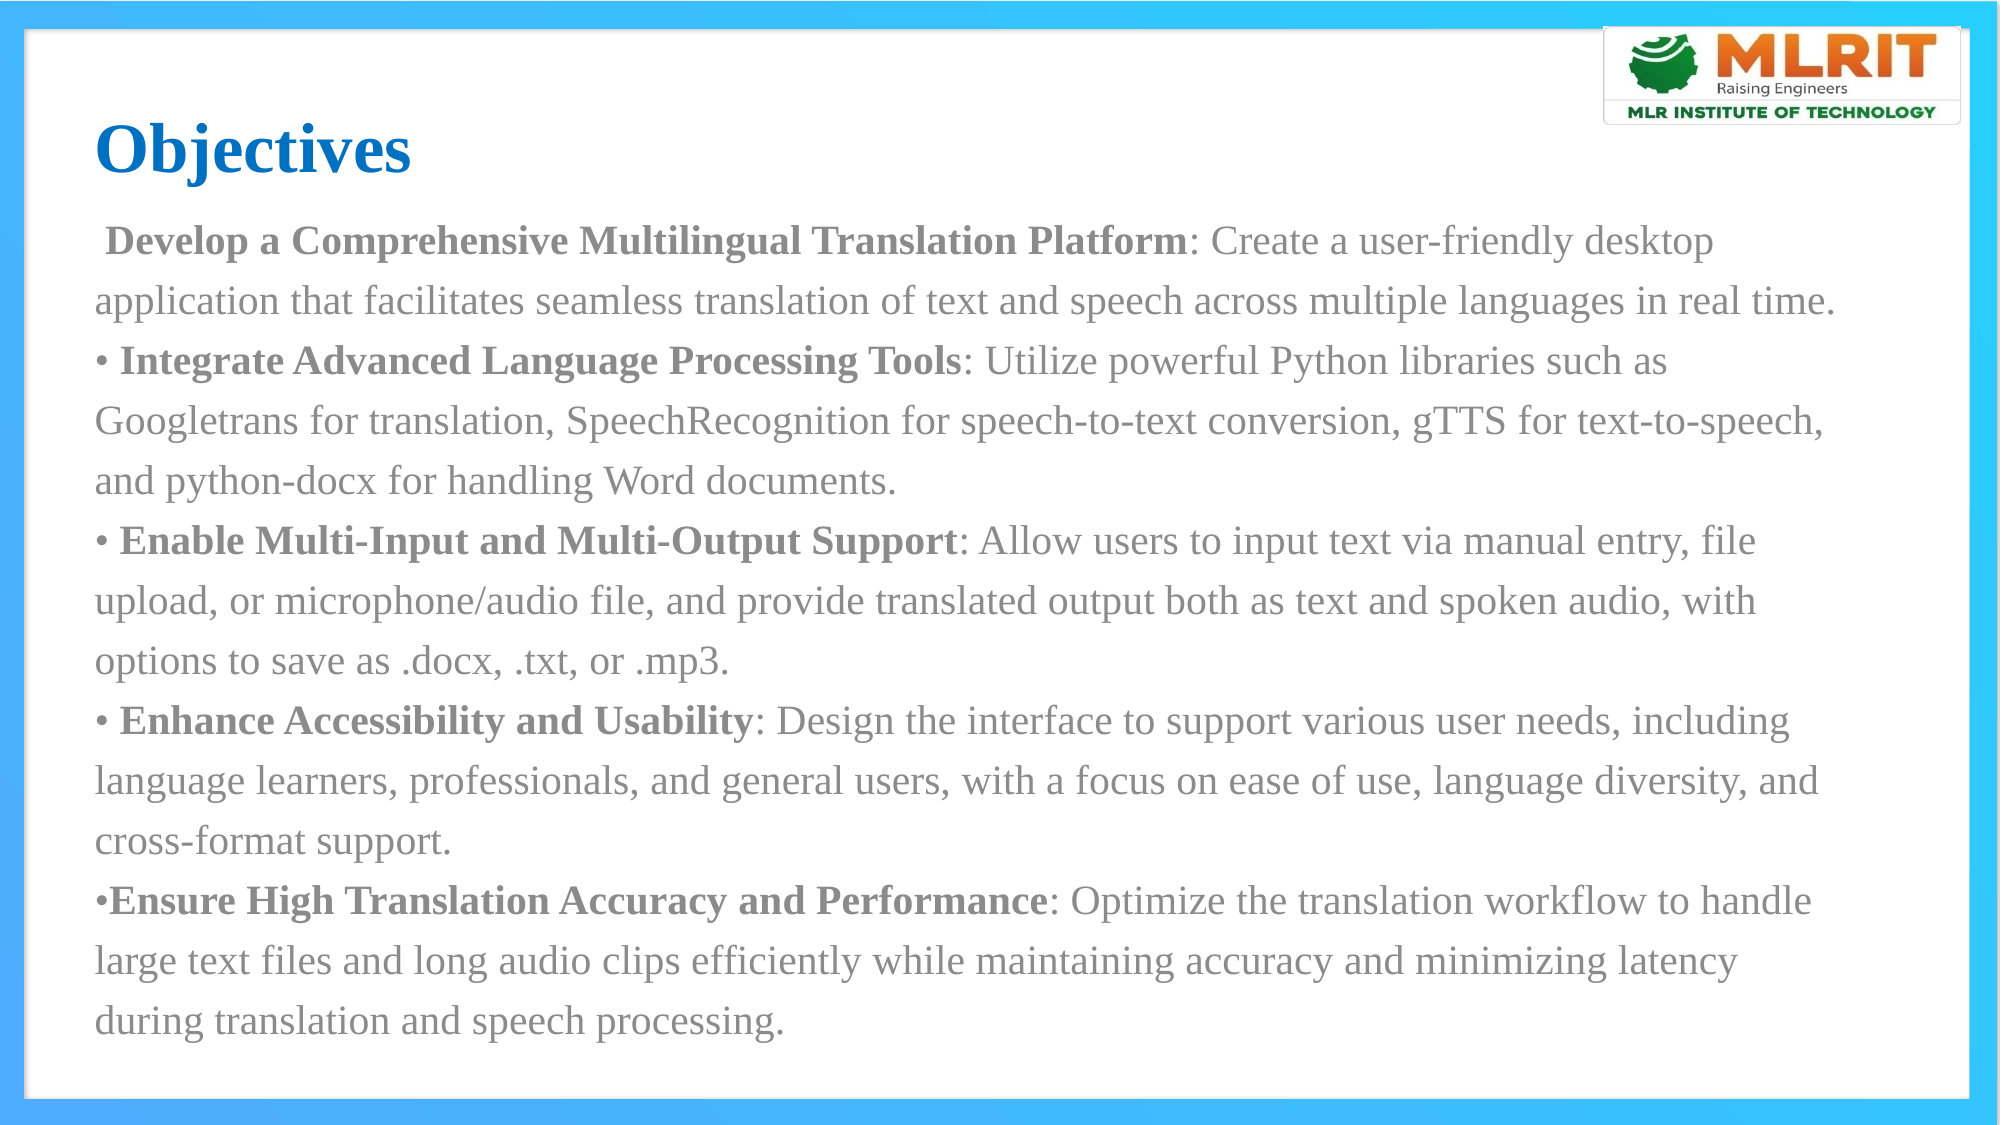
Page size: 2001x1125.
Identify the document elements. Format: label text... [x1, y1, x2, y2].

text_box Objectives [79, 94, 1087, 195]
picture [1603, 26, 1961, 125]
text_box [0, 1, 1997, 1125]
list Develop a Comprehensive Multilingual Translation Platform: Create a user-friendly desktop application that facilitates seamless translation of text and speech across multiple languages in real time. • Integrate Advanced Language Processing Tools: Utilize powerful Python libraries such as Googletrans for translation, SpeechRecognition for speech-to-text conversion, gTTS for text-to-speech, and python-docx for handling Word documents. • Enable Multi-Input and Multi-Output Support: Allow users to input text via manual entry, file upload, or microphone/audio file, and provide translated output both as text and spoken audio, with options to save as .docx, .txt, or .mp3. • Enhance Accessibility and Usability: Design the interface to support various user needs, including language learners, professionals, and general users, with a focus on ease of use, language diversity, and cross-format support. •Ensure High Translation Accuracy and Performance: Optimize the translation workflow to handle large text files and long audio clips efficiently while maintaining accuracy and minimizing latency during translation and speech processing. [79, 195, 1872, 893]
